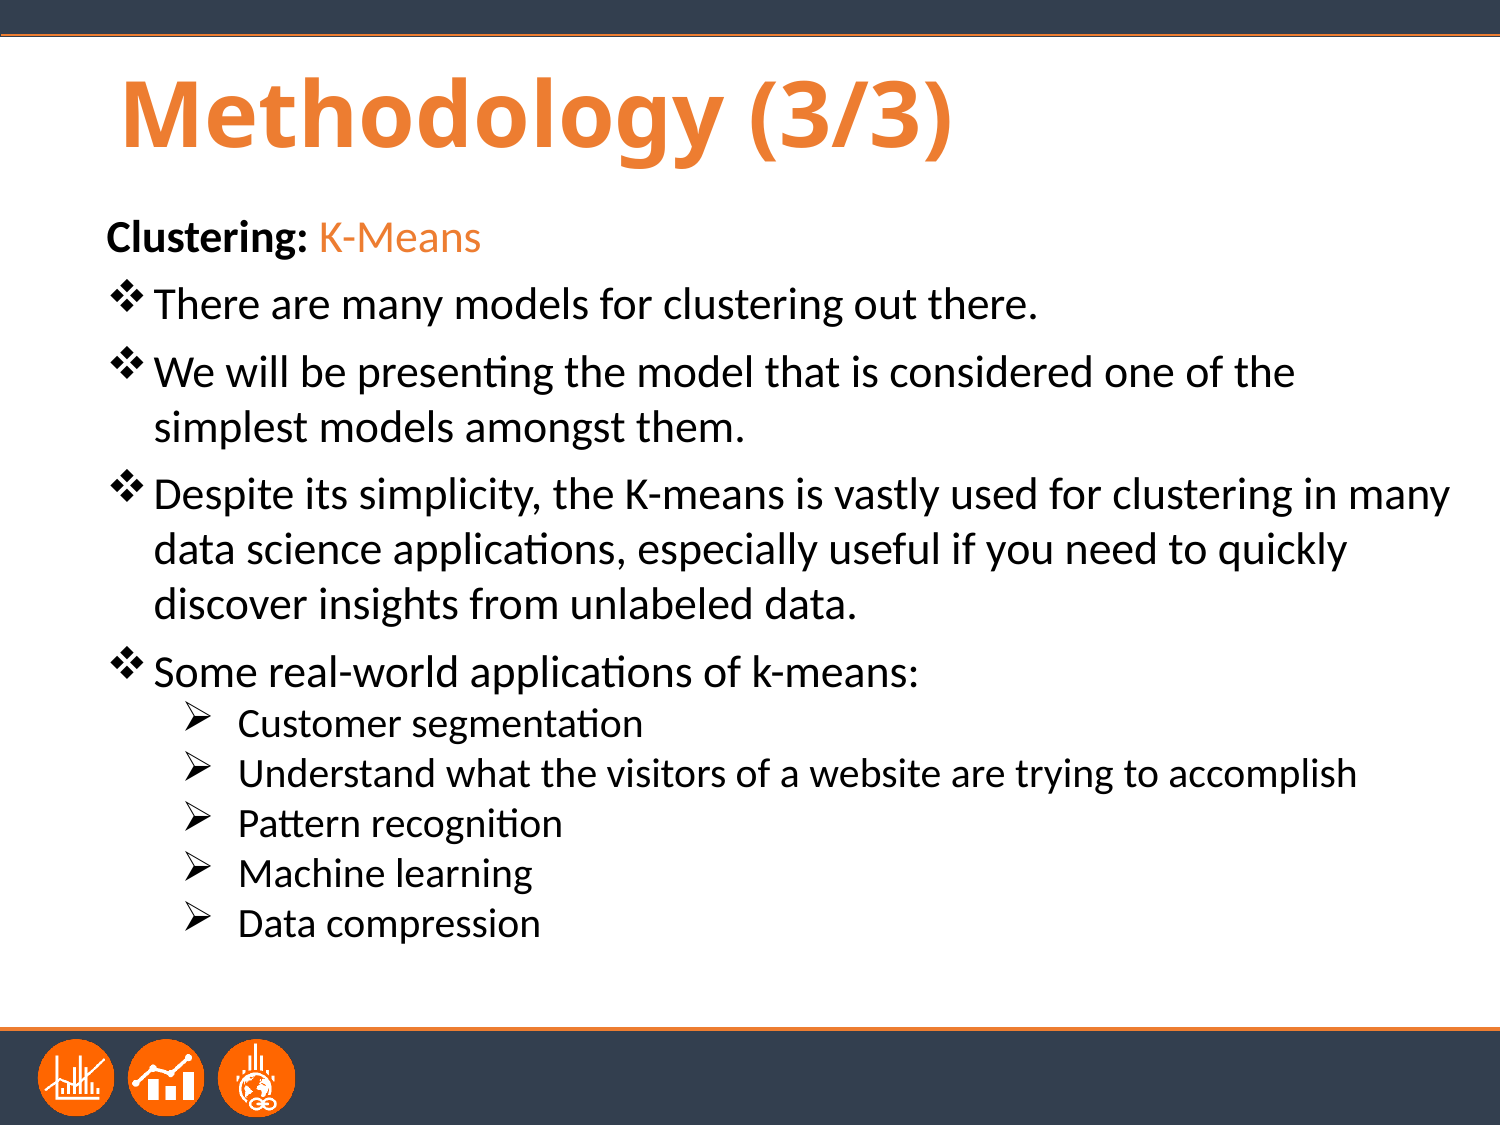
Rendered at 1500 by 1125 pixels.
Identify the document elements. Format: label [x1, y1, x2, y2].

text_box [0, 0, 1500, 1125]
text_box [37, 1038, 296, 1118]
